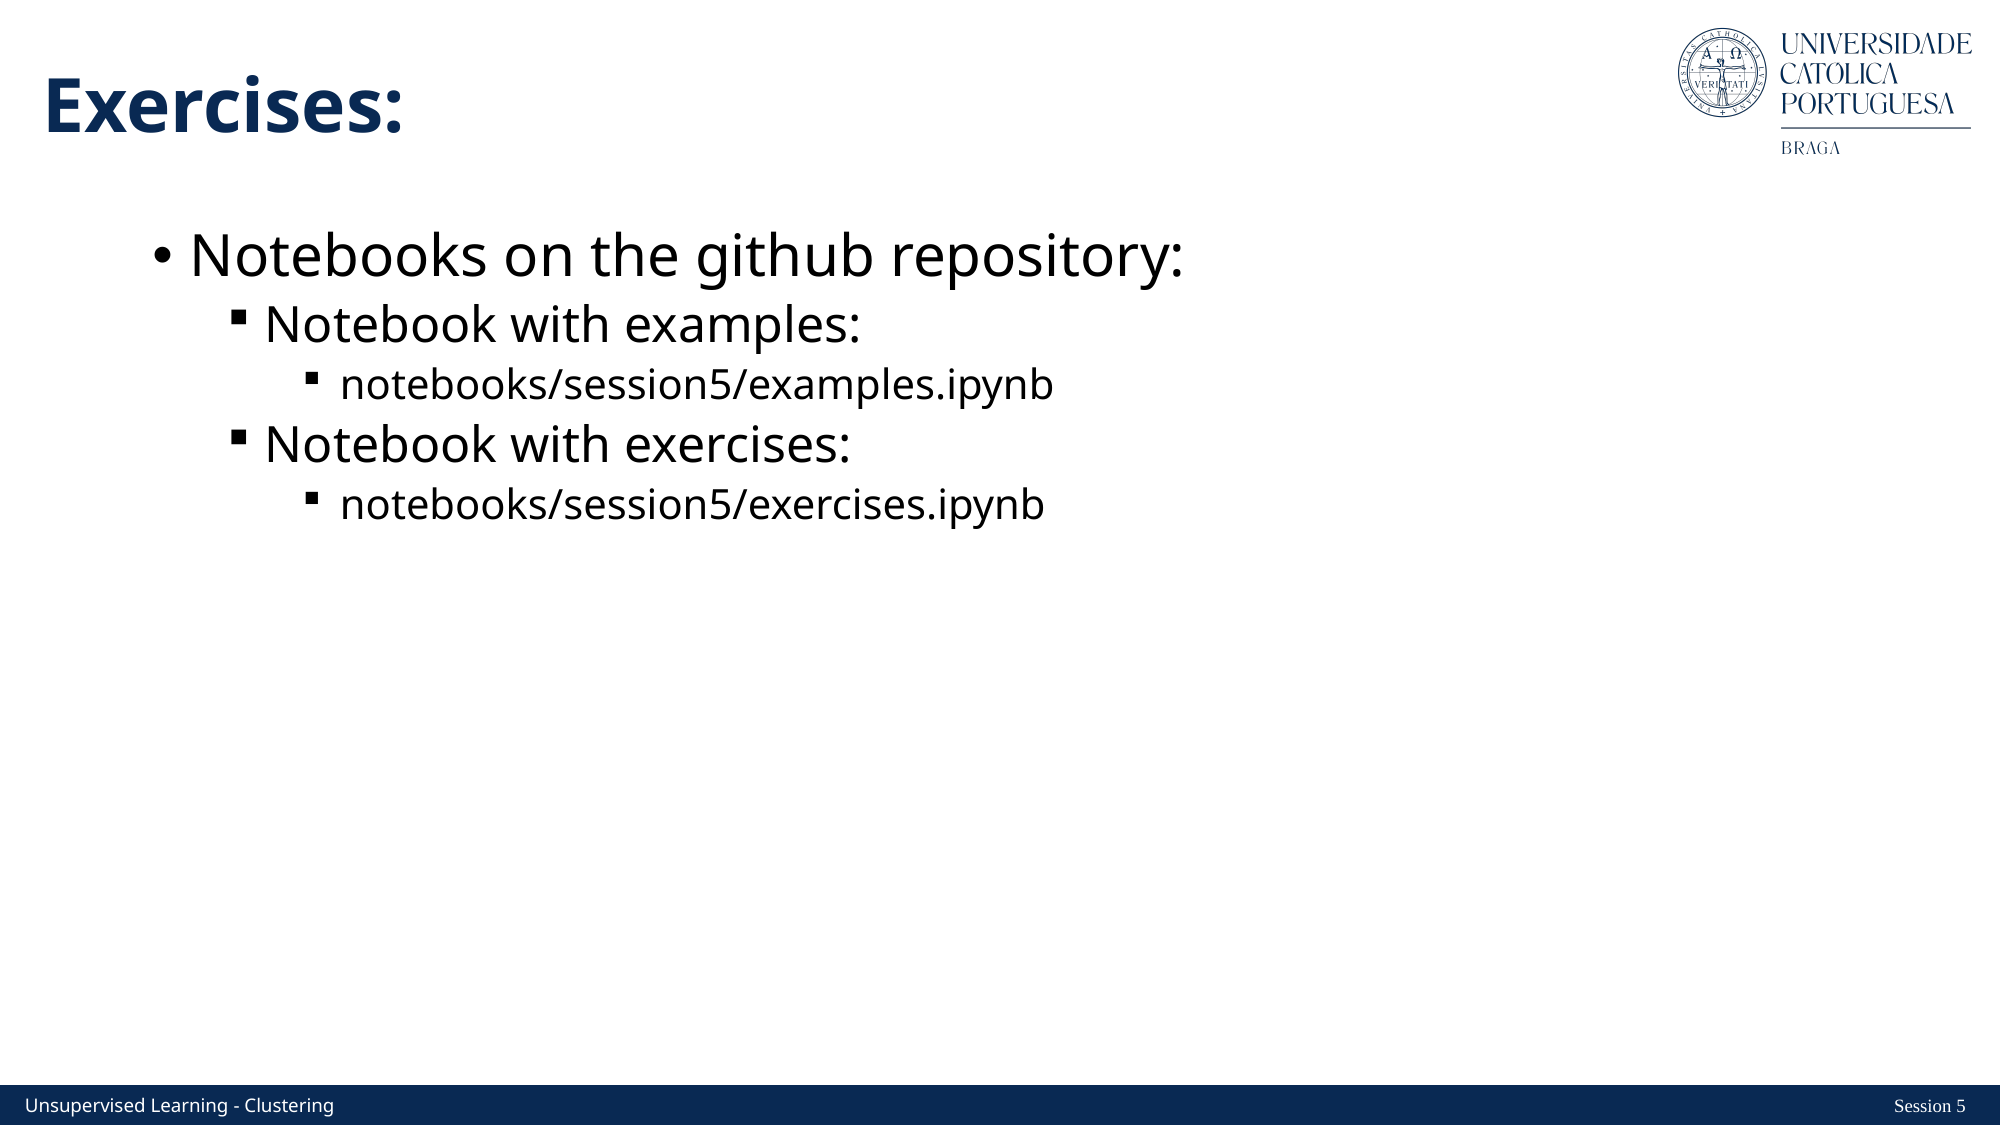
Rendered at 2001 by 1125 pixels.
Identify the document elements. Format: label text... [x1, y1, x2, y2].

text_box [0, 1085, 2000, 1125]
list Notebooks on the github repository: Notebook with examples: notebooks/session5/examples.ipynb Notebook with exercises: notebooks/session5/exercises.ipynb [137, 218, 1898, 1043]
text_box Session 5 [865, 1086, 1981, 1125]
picture [1672, 18, 1982, 163]
title Exercises: [27, 0, 1753, 218]
text_box Unsupervised Learning - Clustering [9, 1086, 865, 1125]
